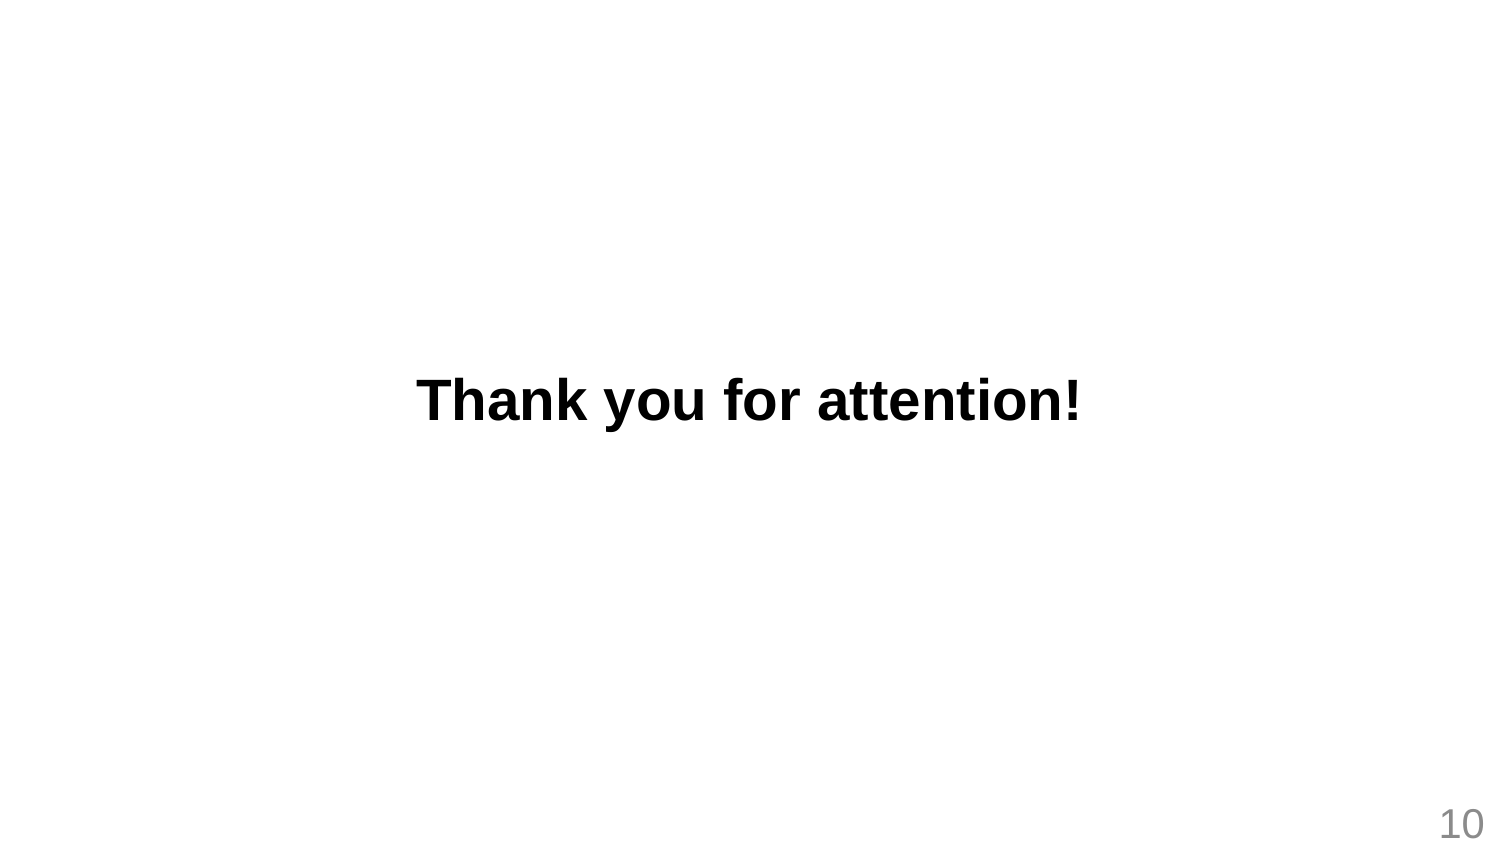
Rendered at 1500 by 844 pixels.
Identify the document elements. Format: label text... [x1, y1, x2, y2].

slide_number 10 [1149, 799, 1500, 844]
text_box Thank you for attention! [0, 354, 1500, 440]
